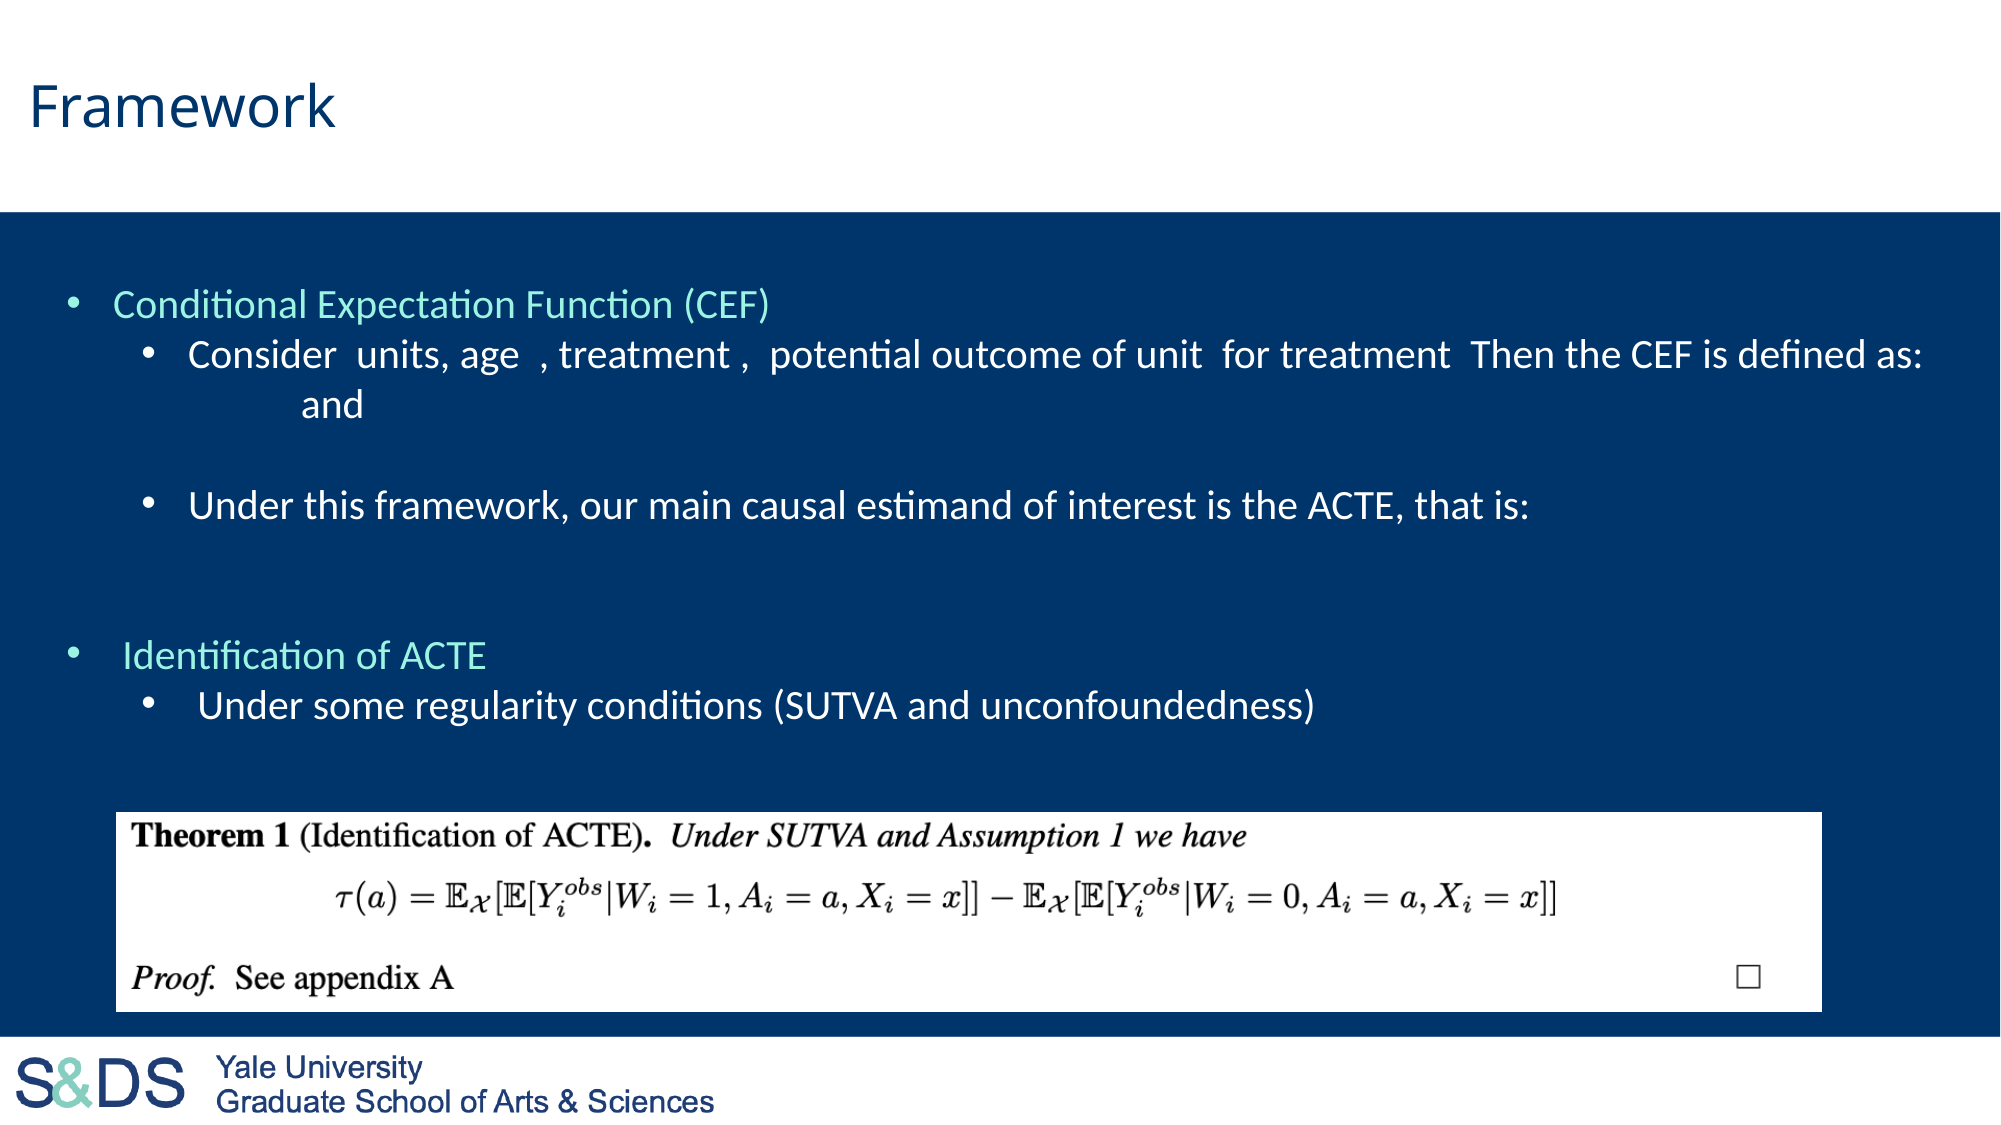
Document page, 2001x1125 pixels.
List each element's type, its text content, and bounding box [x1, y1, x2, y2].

picture [0, 0, 2001, 1125]
text_box Framework [13, 61, 1987, 147]
